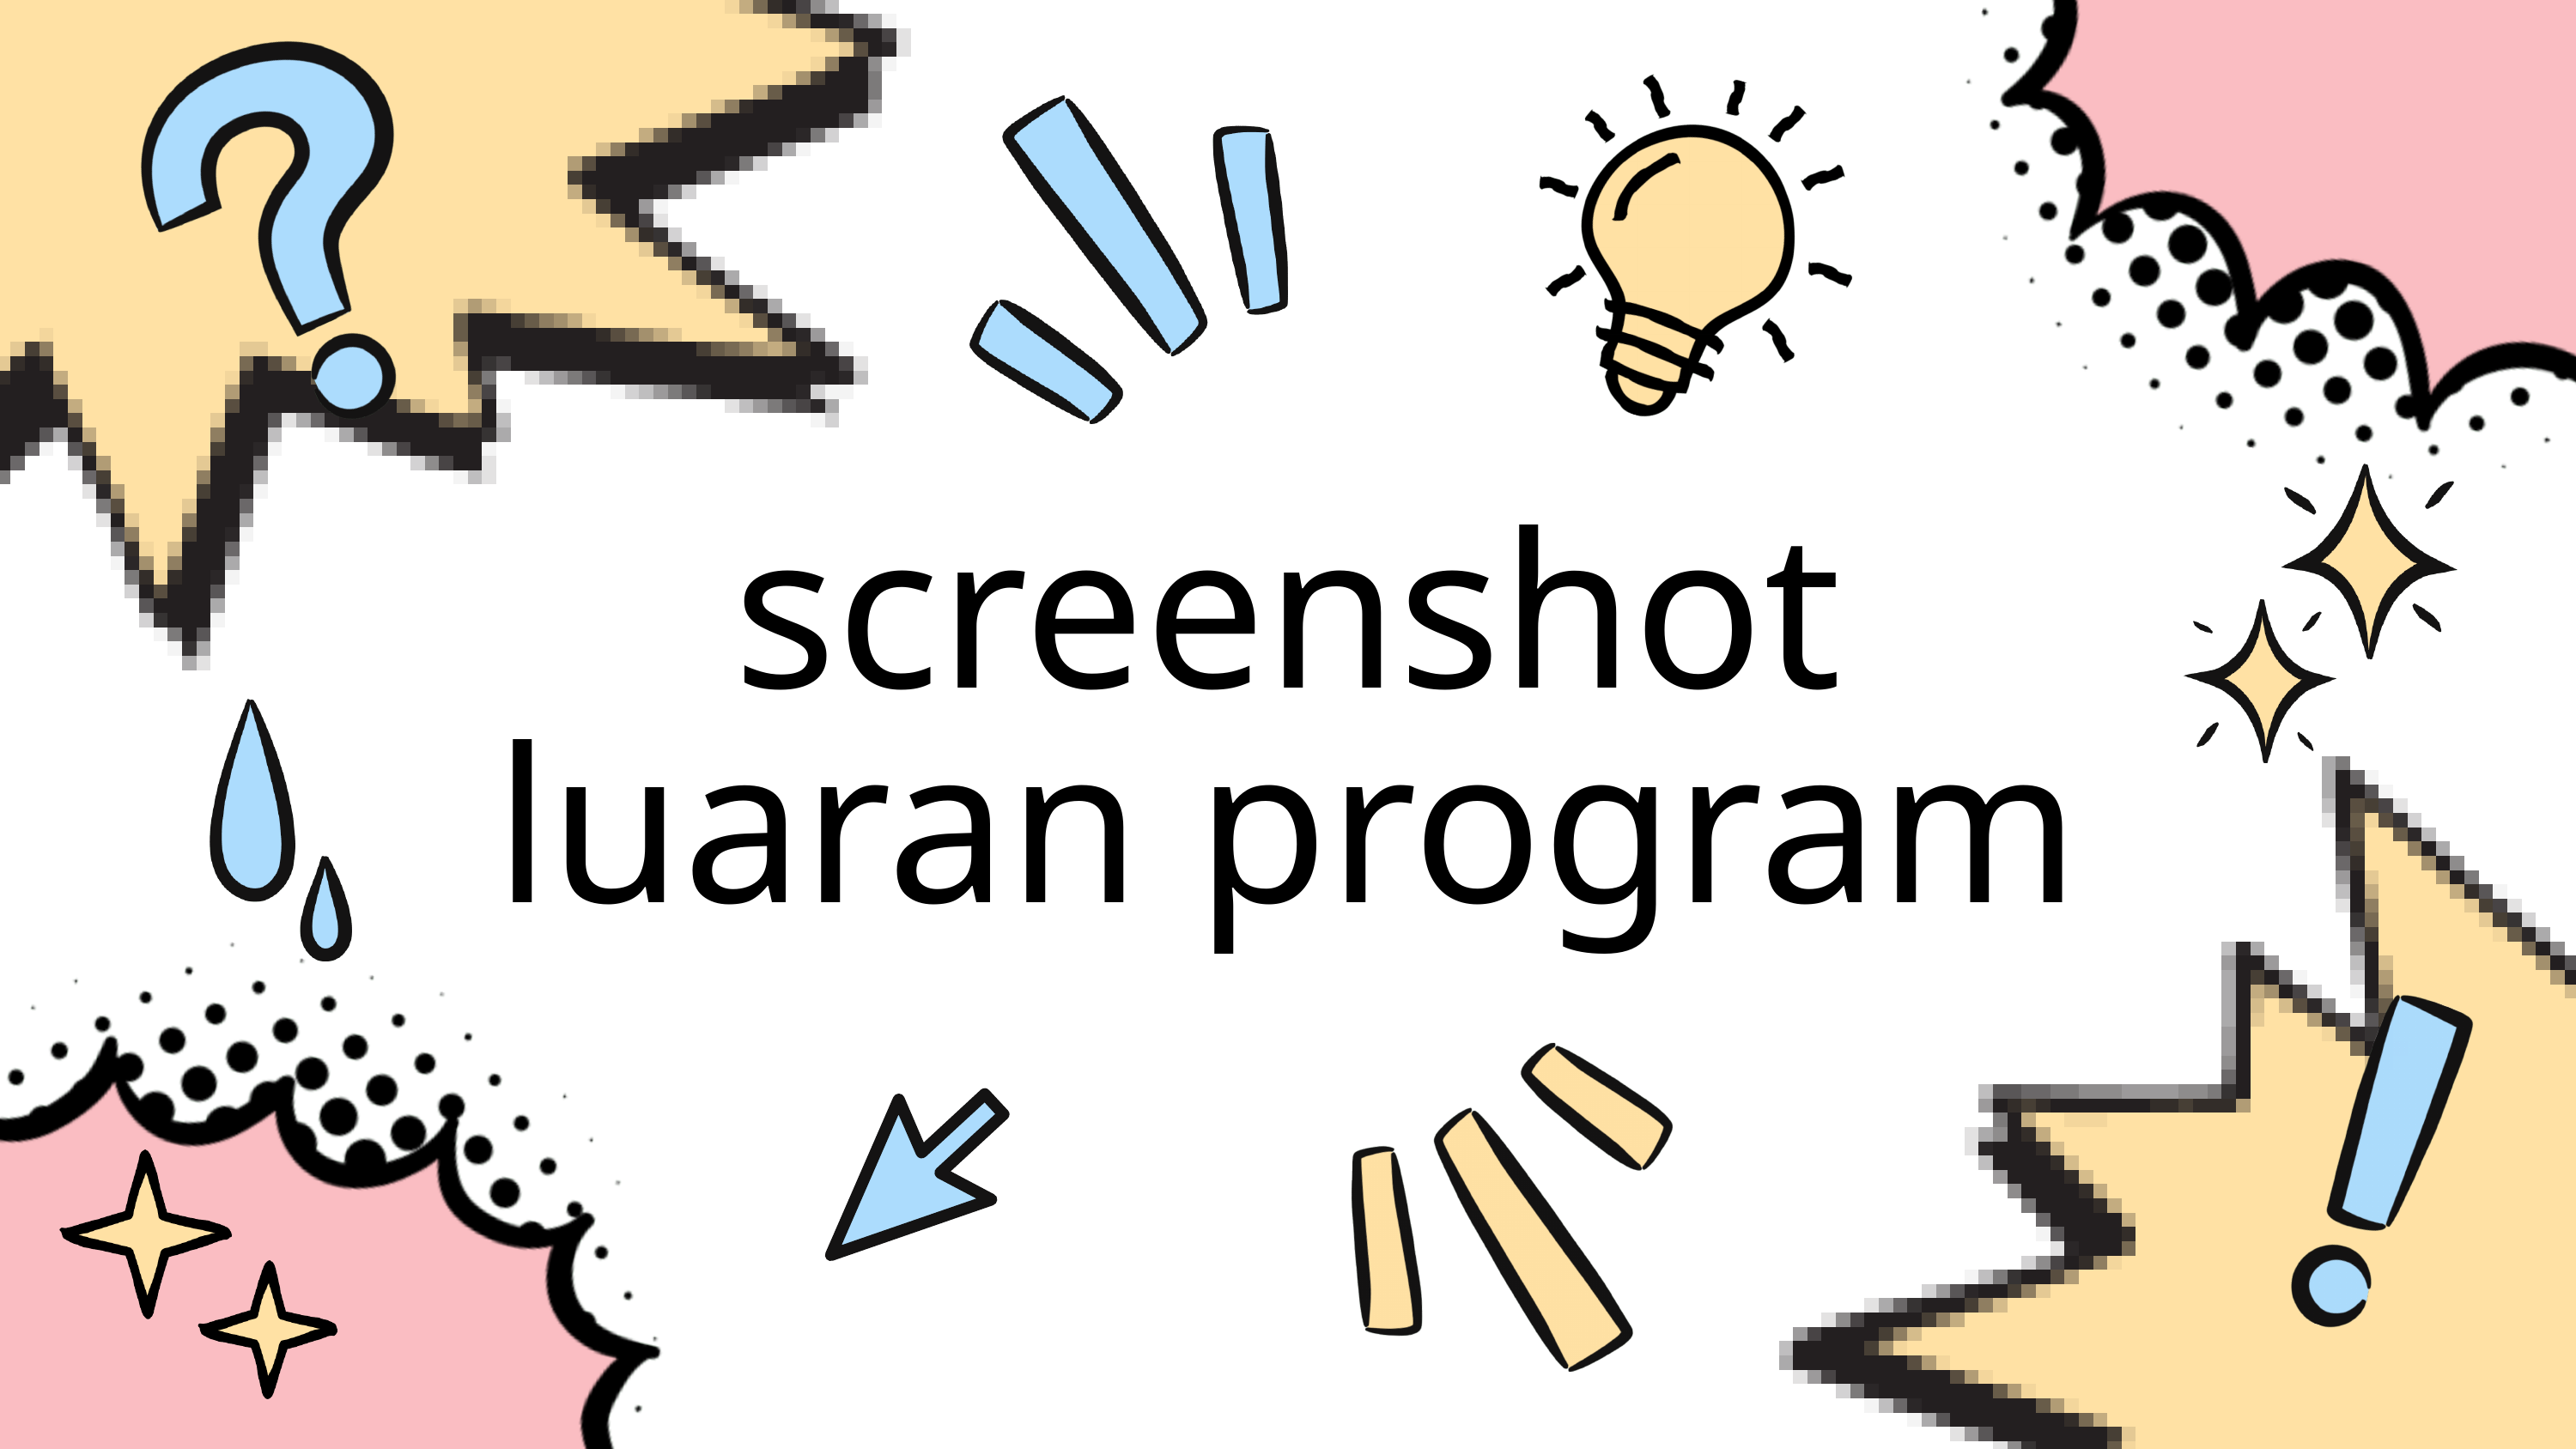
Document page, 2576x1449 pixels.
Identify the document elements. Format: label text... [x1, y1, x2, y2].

text_box screenshot luaran program [410, 515, 2166, 945]
picture [1346, 1036, 1675, 1374]
picture [1481, 33, 1899, 464]
picture [969, 95, 1289, 424]
picture [1779, 0, 2576, 1449]
picture [0, 0, 911, 671]
picture [0, 698, 747, 1449]
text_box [840, 1052, 981, 1273]
